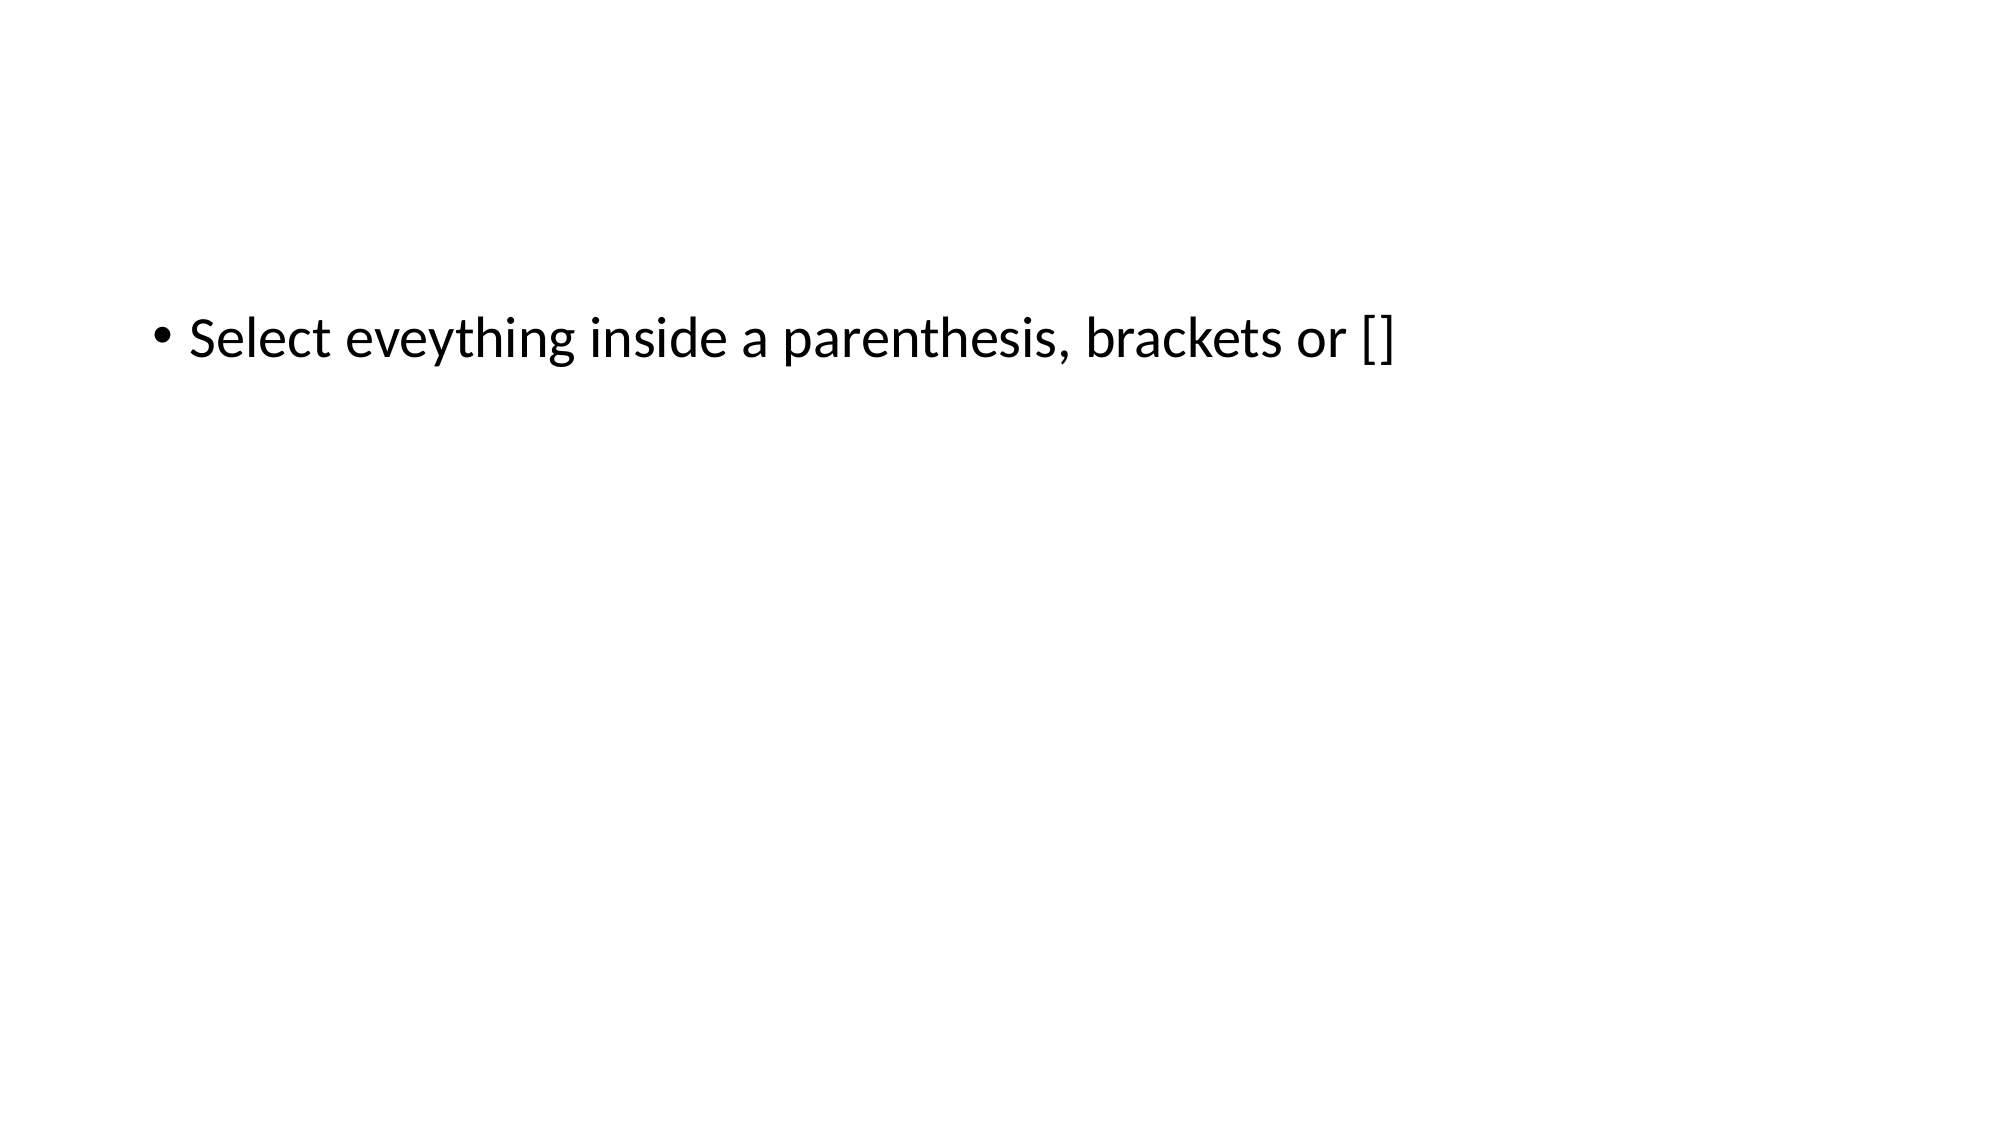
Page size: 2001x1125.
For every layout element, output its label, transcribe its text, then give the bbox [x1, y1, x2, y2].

list Select eveything inside a parenthesis, brackets or [] [137, 299, 1863, 1014]
